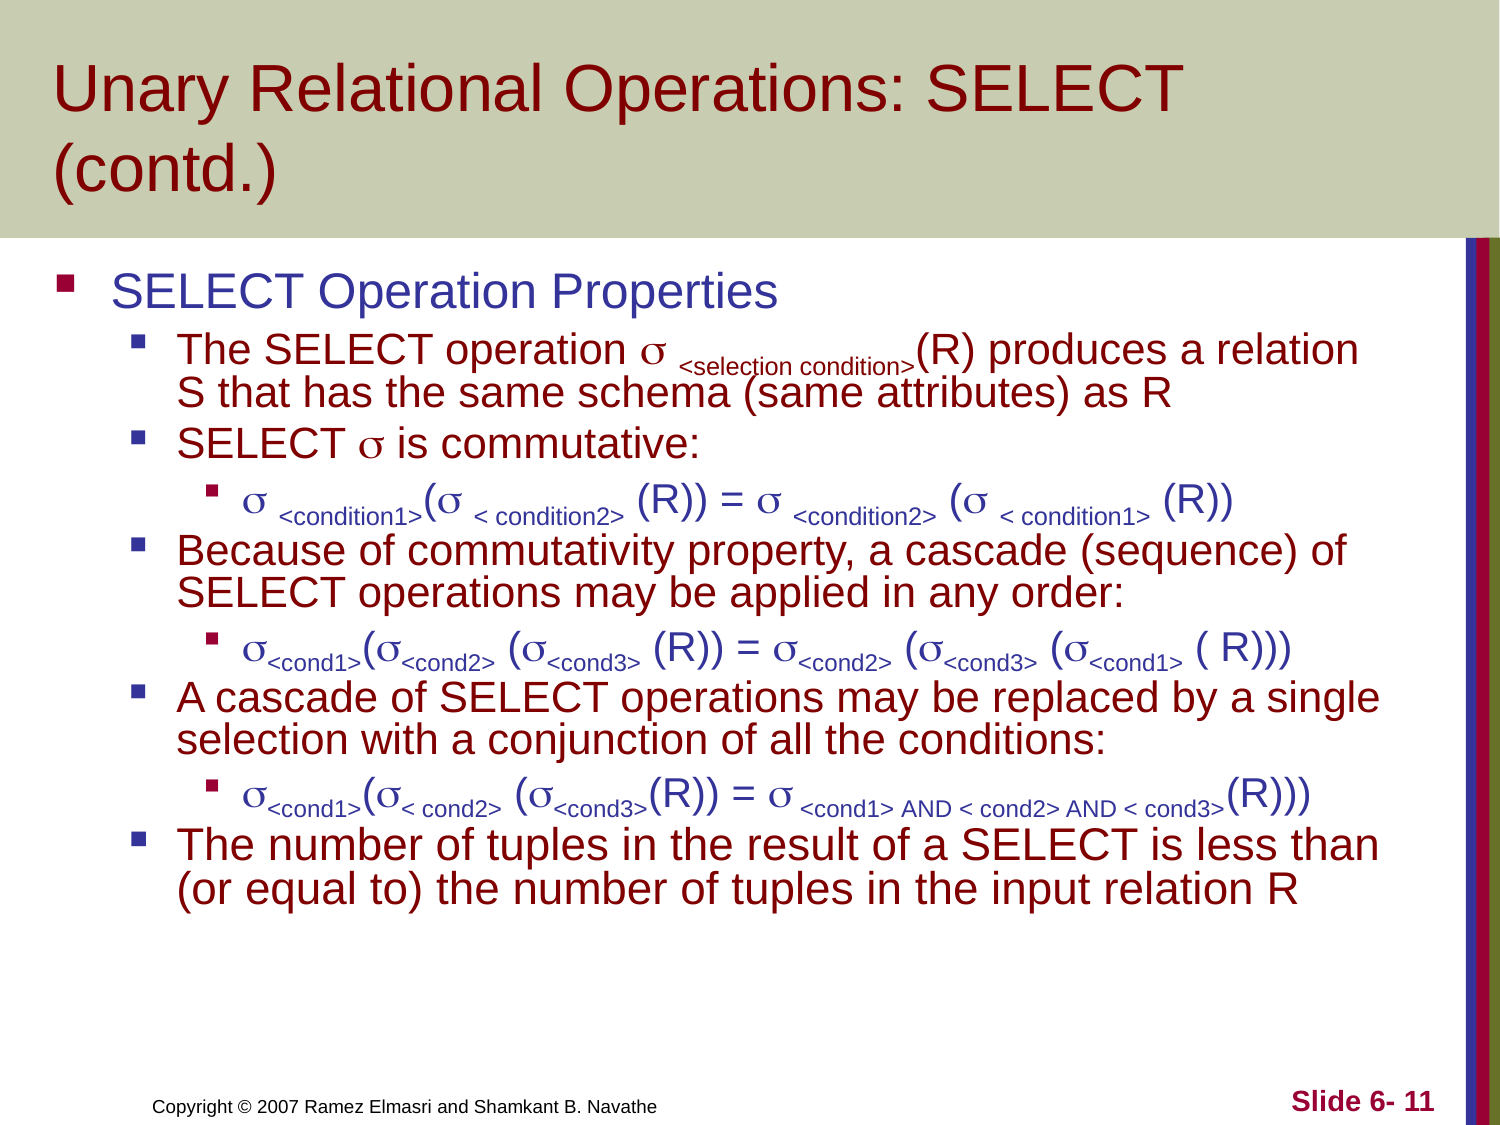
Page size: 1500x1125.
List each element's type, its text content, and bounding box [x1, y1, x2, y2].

list SELECT Operation Properties The SELECT operation  <selection condition>(R) produces a relation S that has the same schema (same attributes) as R SELECT  is commutative:  <condition1>( < condition2> (R)) =  <condition2> ( < condition1> (R)) Because of commutativity property, a cascade (sequence) of SELECT operations may be applied in any order: <cond1>(<cond2> (<cond3> (R)) = <cond2> (<cond3> (<cond1> ( R))) A cascade of SELECT operations may be replaced by a single selection with a conjunction of all the conditions: <cond1>(< cond2> (<cond3>(R)) =  <cond1> AND < cond2> AND < cond3>(R))) The number of tuples in the result of a SELECT is less than (or equal to) the number of tuples in the input relation R [39, 262, 1401, 1013]
slide_number Slide 6- 11 [1137, 1049, 1451, 1125]
title Unary Relational Operations: SELECT (contd.) [37, 49, 1317, 213]
